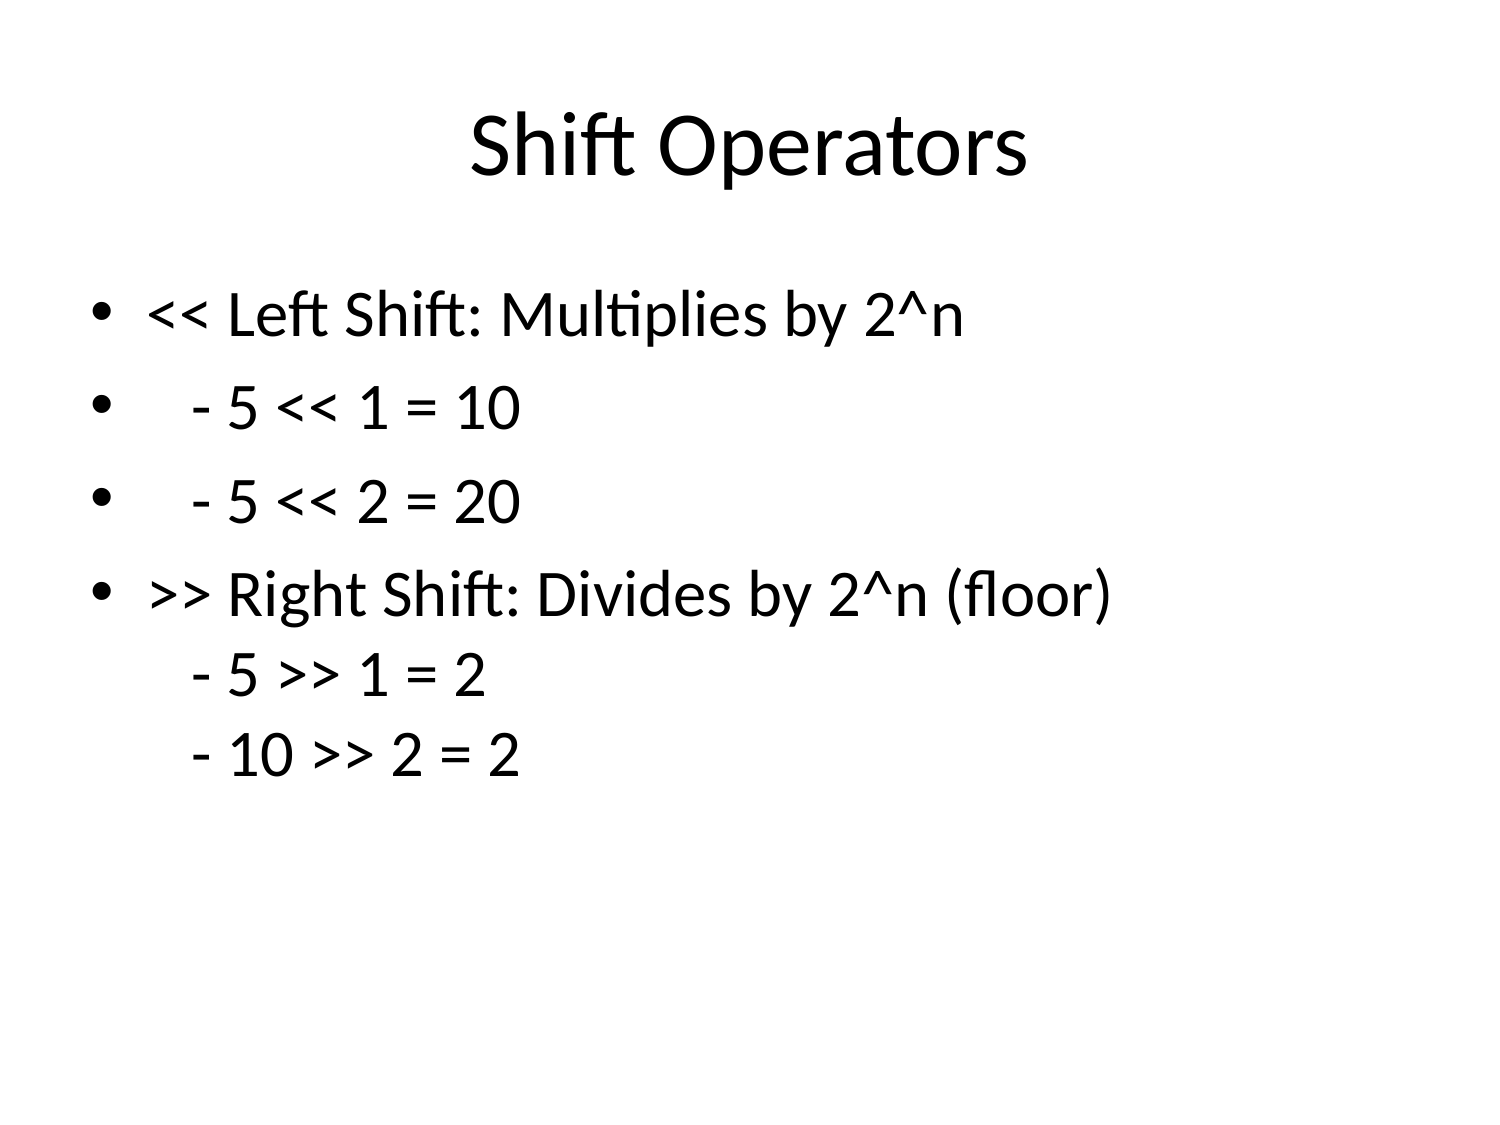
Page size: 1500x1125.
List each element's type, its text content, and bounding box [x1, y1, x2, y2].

list << Left Shift: Multiplies by 2^n - 5 << 1 = 10 - 5 << 2 = 20 >> Right Shift: Divides by 2^n (floor) - 5 >> 1 = 2 - 10 >> 2 = 2 [75, 262, 1425, 1005]
title Shift Operators [75, 45, 1425, 233]
